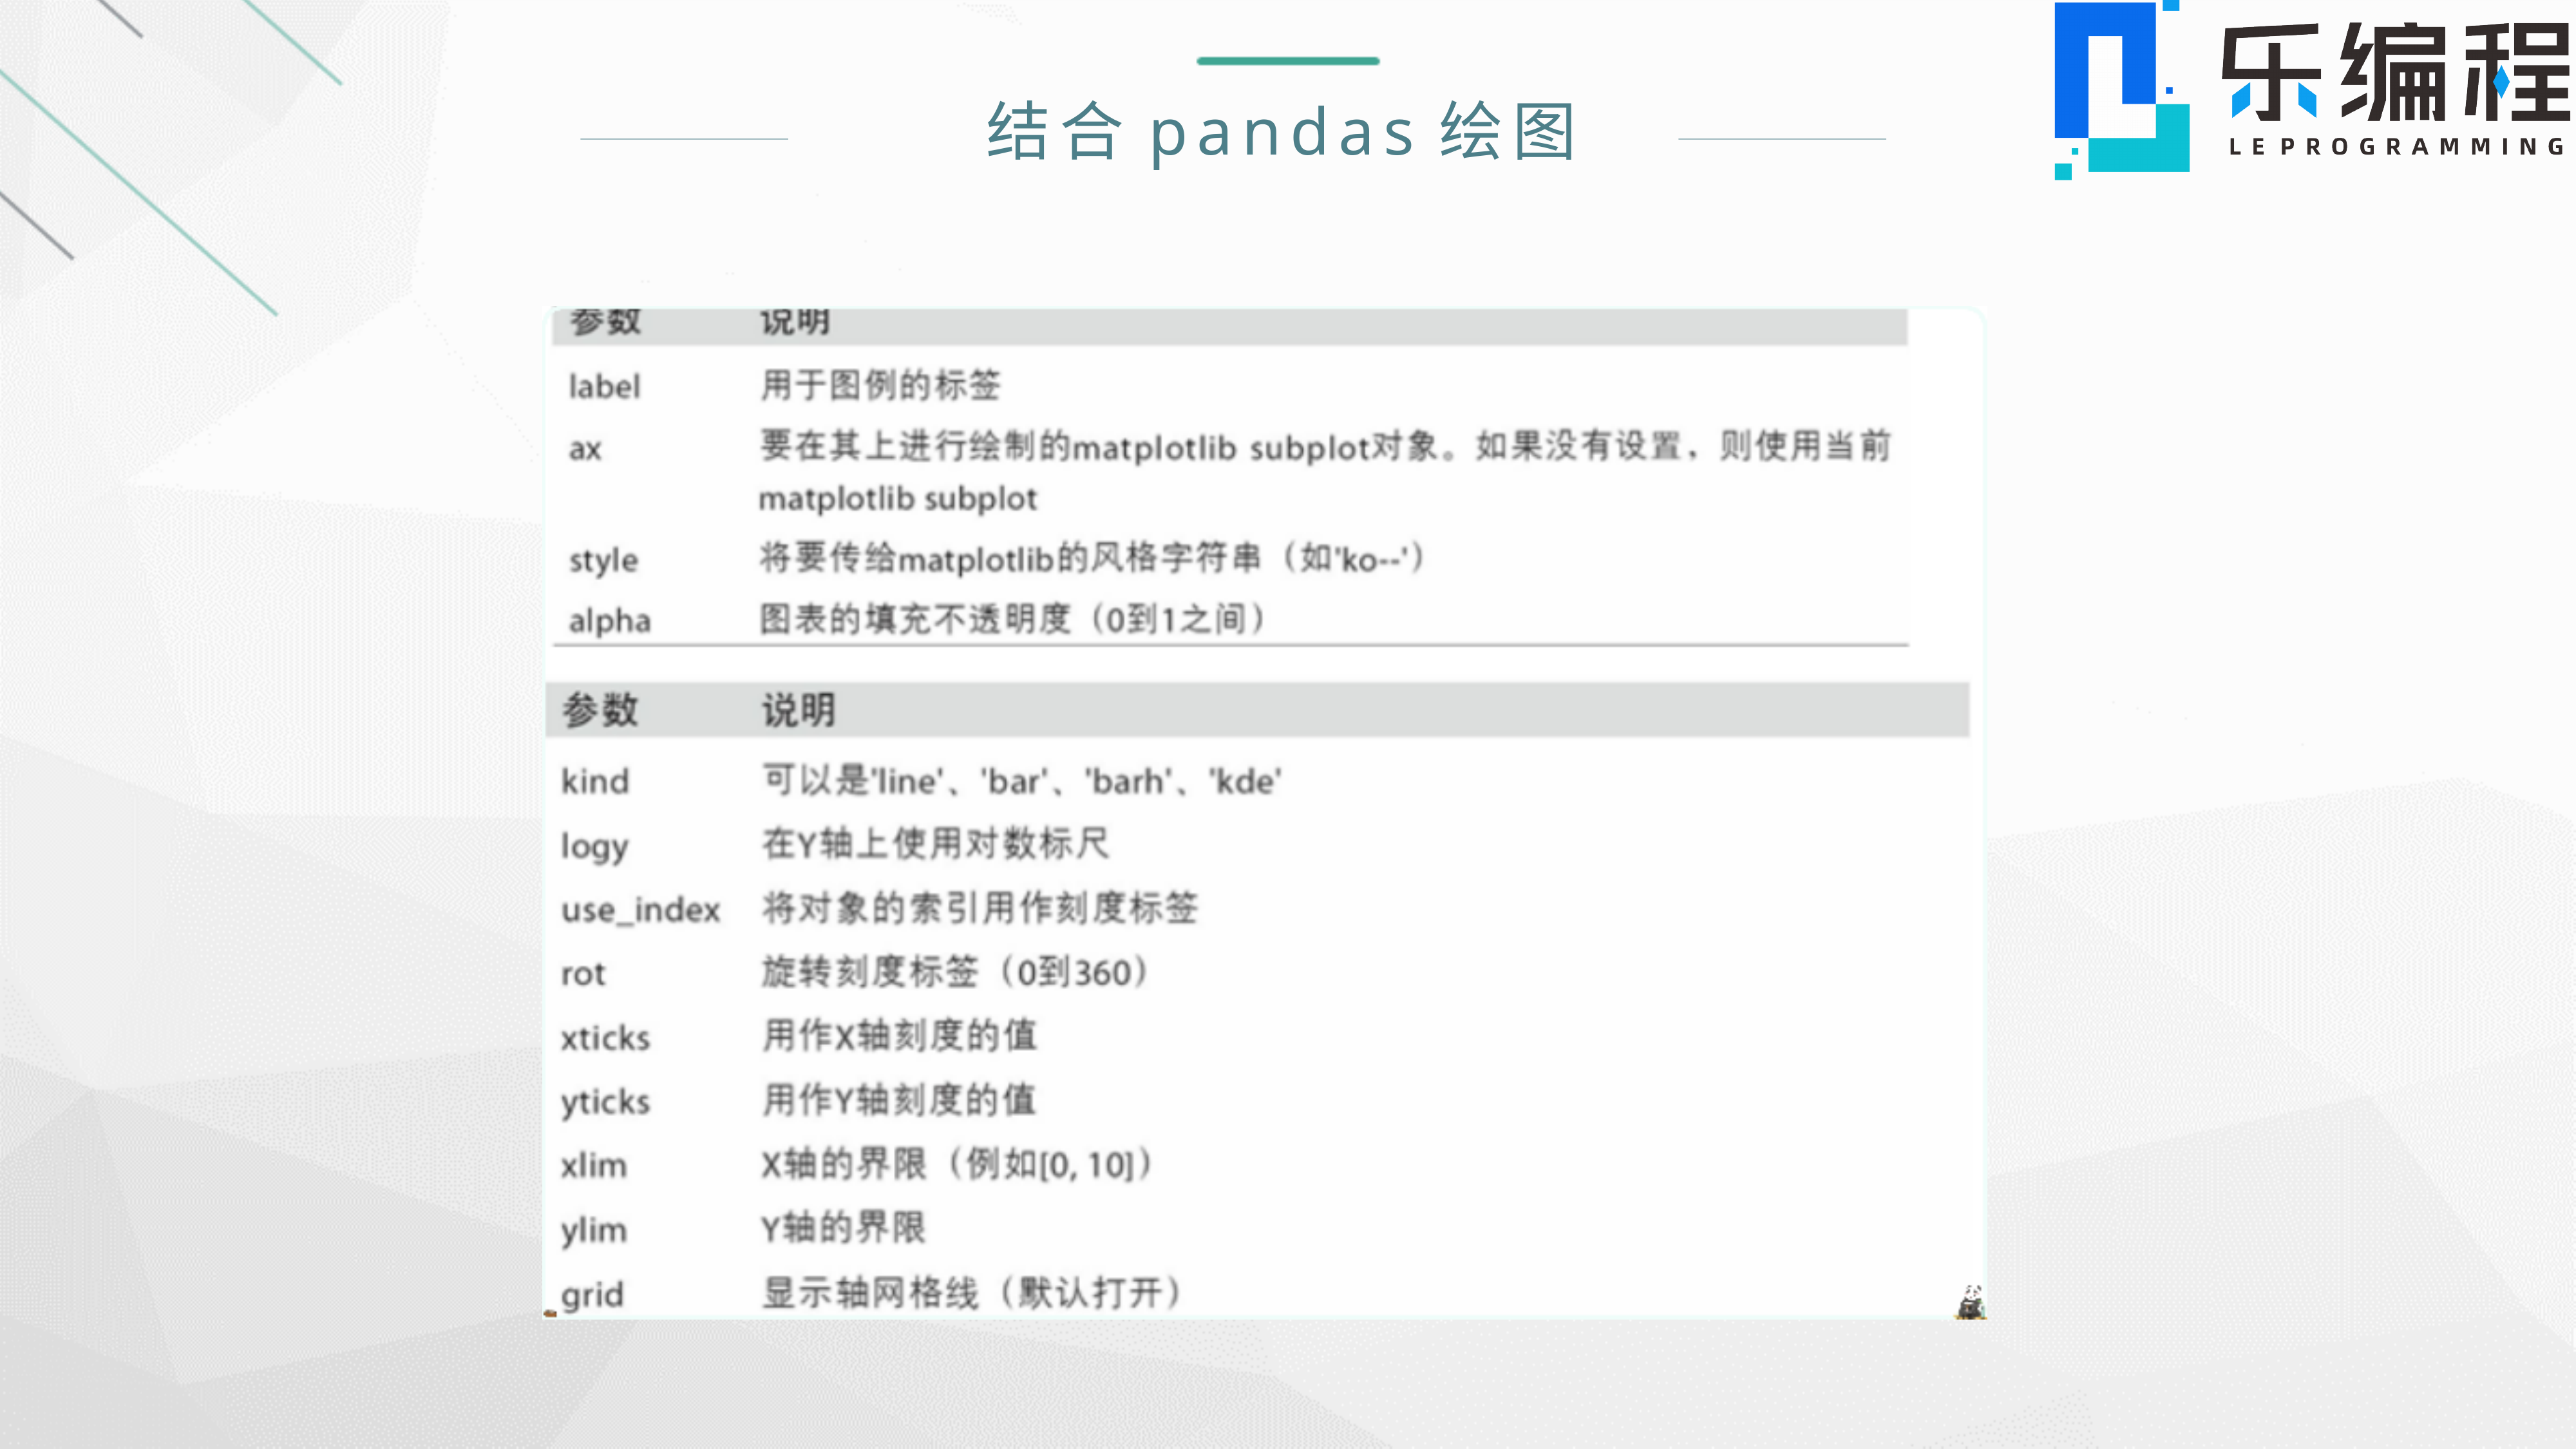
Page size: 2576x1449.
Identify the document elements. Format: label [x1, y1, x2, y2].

text_box [580, 85, 1887, 252]
picture [0, 0, 2576, 1449]
